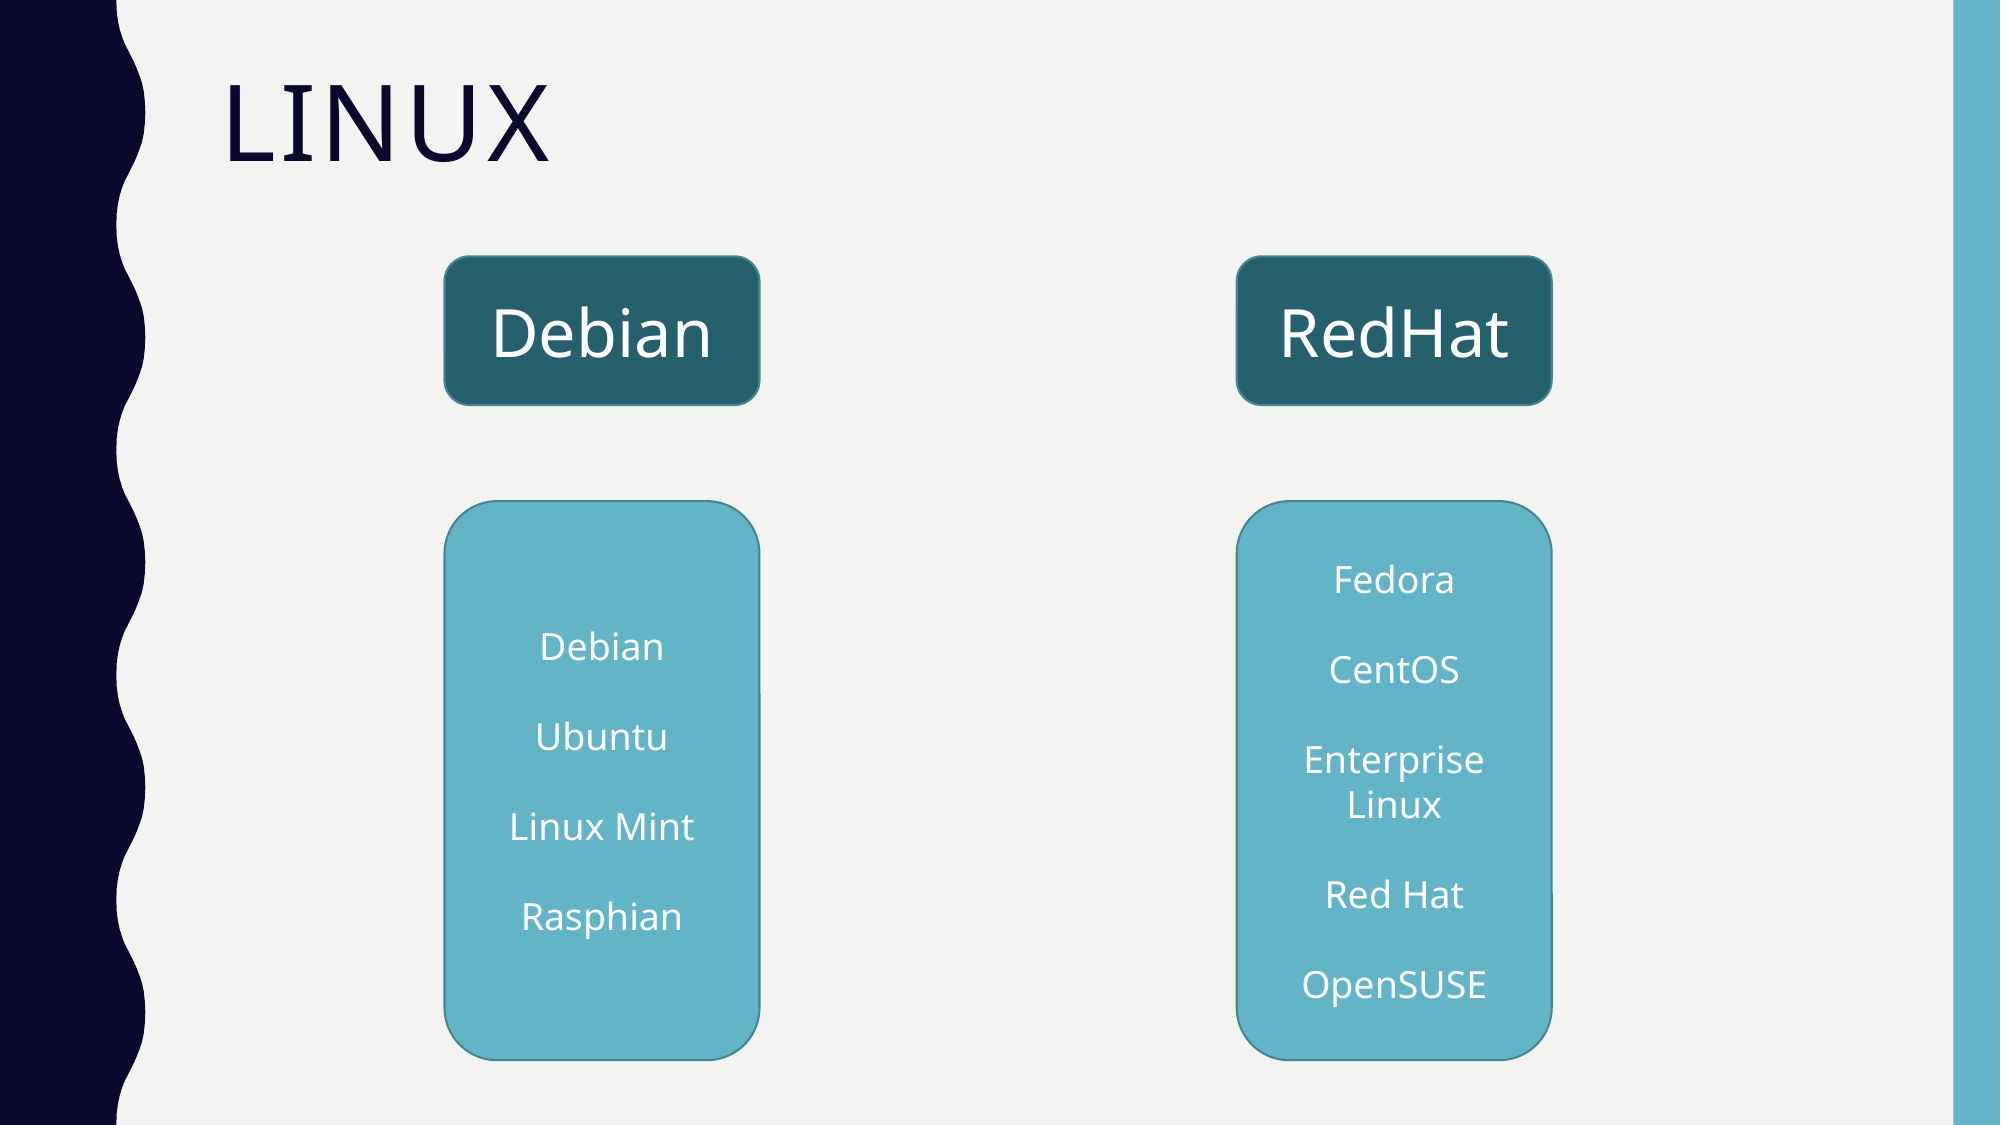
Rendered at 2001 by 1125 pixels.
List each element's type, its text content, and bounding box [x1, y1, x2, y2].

text_box RedHat [1235, 255, 1553, 407]
text_box Fedora CentOS Enterprise Linux Red Hat OpenSUSE [1235, 500, 1553, 1062]
text_box Debian Ubuntu Linux Mint Rasphian [443, 500, 761, 1062]
title LINUX [205, 62, 1875, 308]
text_box Debian [443, 255, 761, 407]
